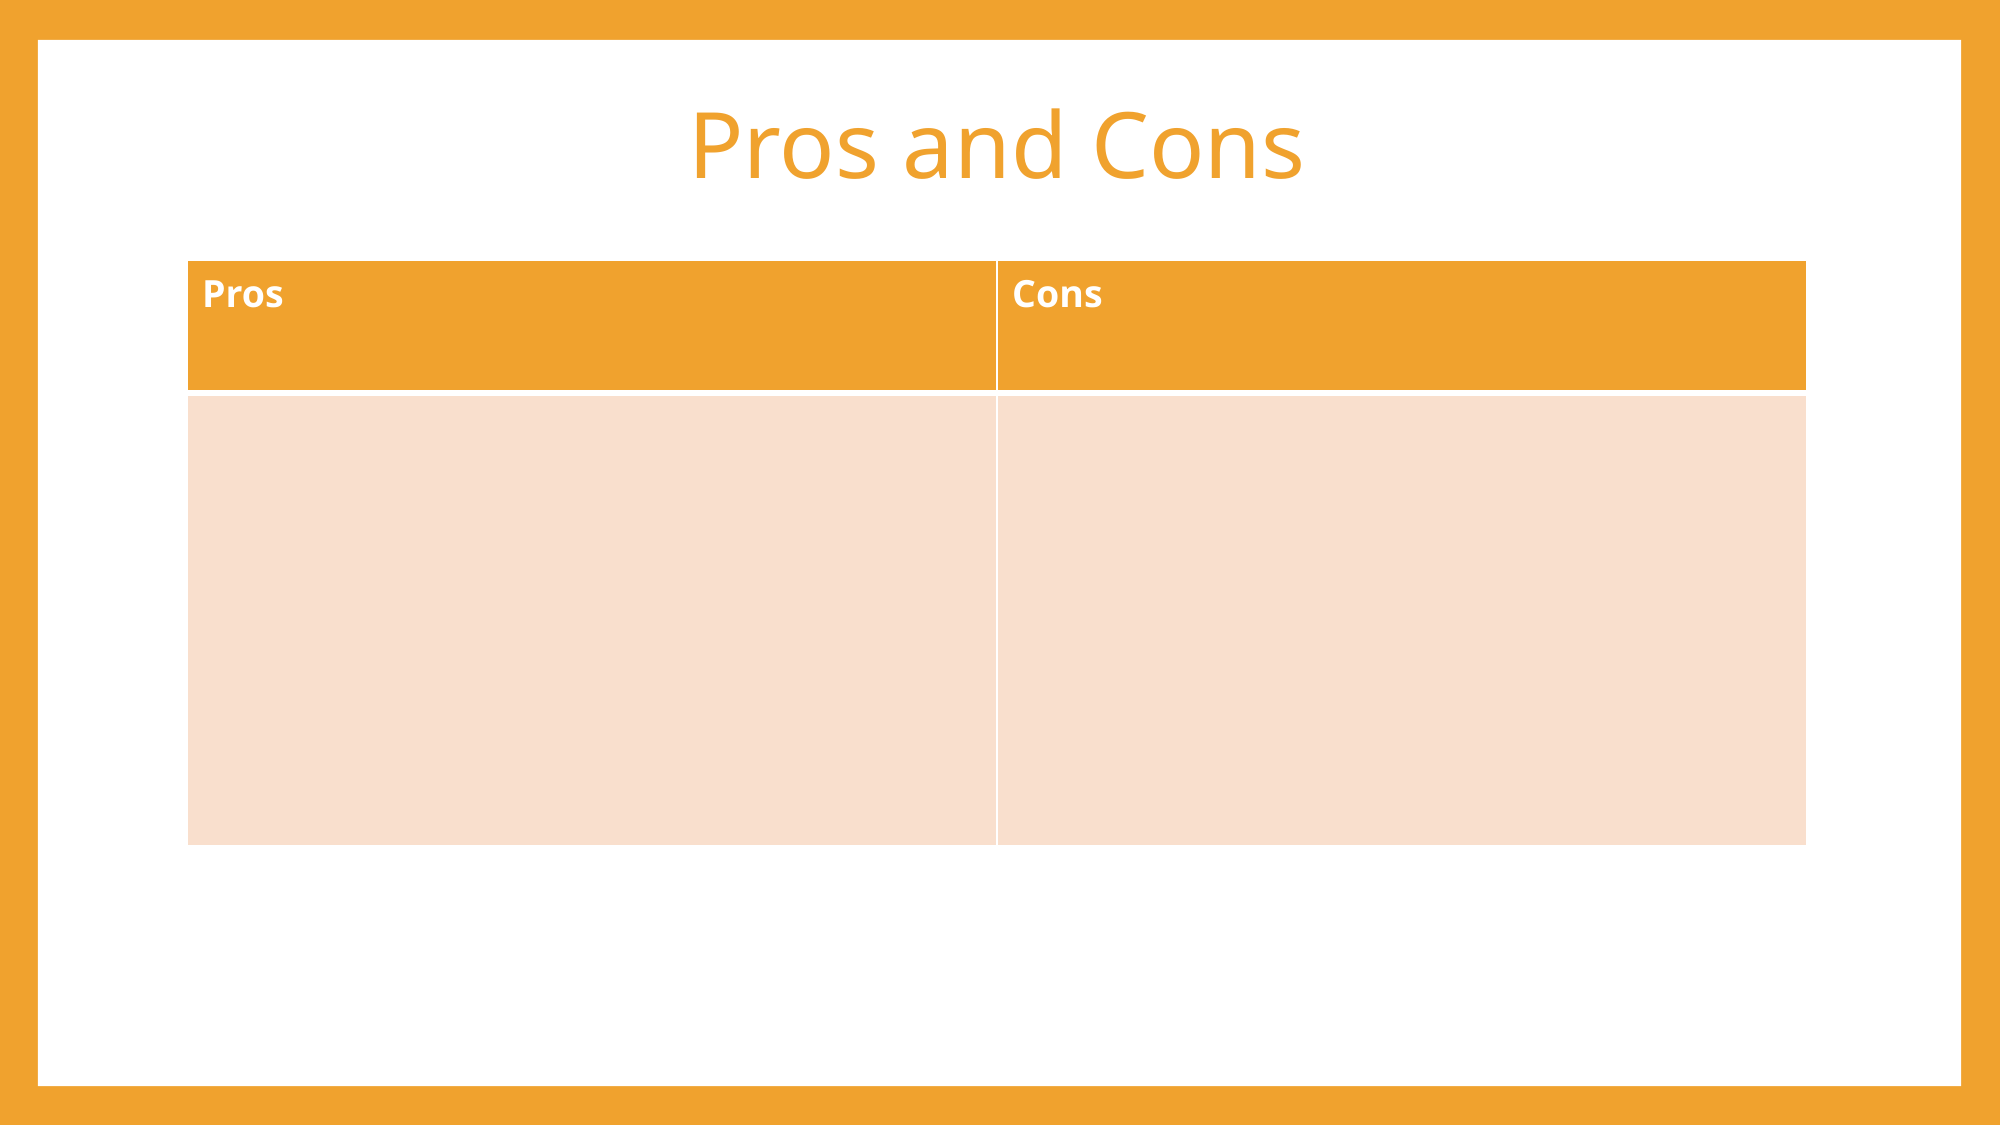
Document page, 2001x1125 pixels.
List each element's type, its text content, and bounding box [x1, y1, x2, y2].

title Pros and Cons [187, 37, 1807, 260]
table_header Pros [188, 261, 996, 390]
table_cell [998, 396, 1806, 845]
table_header Cons [998, 261, 1806, 390]
table_cell [188, 396, 996, 845]
